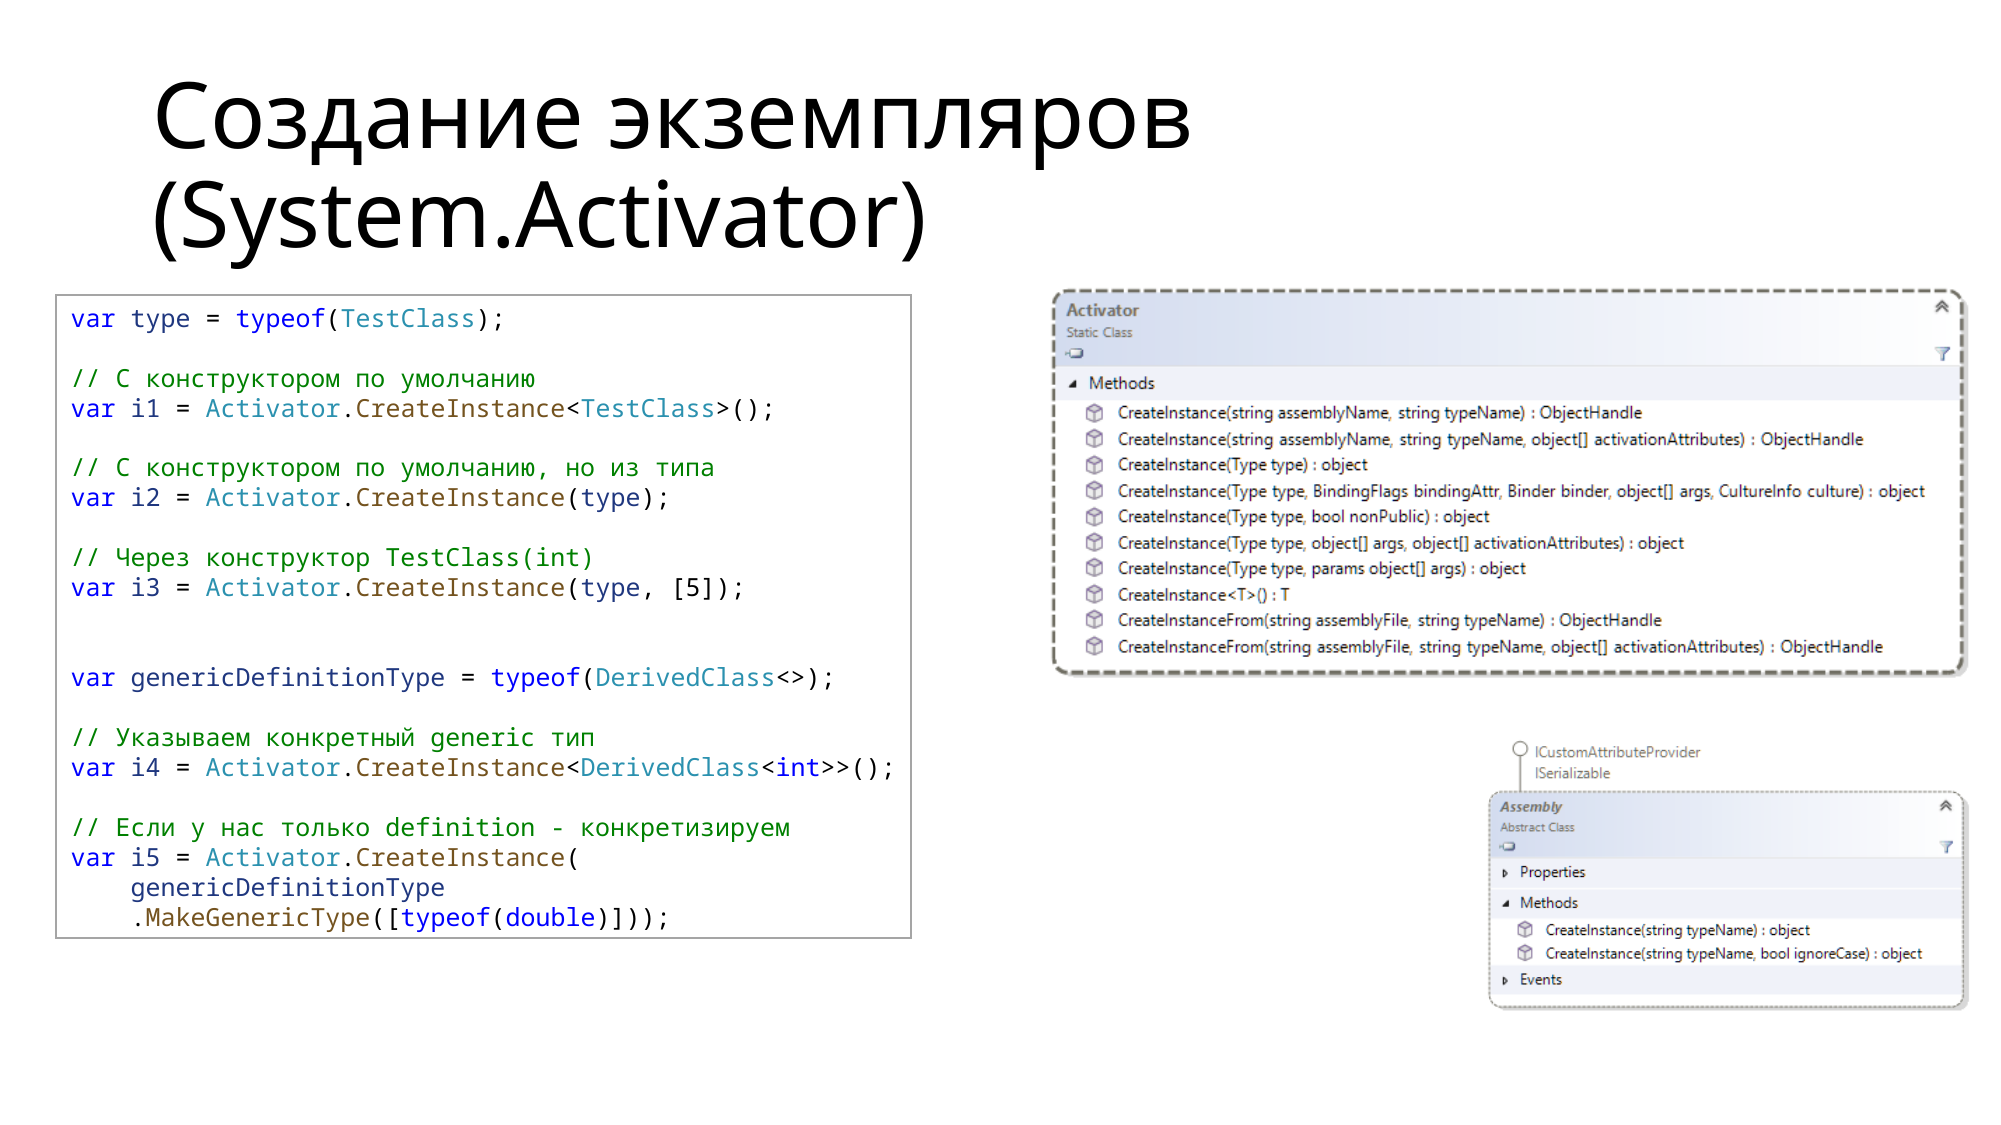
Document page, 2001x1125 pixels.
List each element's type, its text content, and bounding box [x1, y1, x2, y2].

text_box var type = typeof(TestClass); // С конструктором по умолчанию var i1 = Activator.CreateInstance<TestClass>(); // С конструктором по умолчанию, но из типа var i2 = Activator.CreateInstance(type); // Через конструктор TestClass(int) var i3 = Activator.CreateInstance(type, [5]); var genericDefinitionType = typeof(DerivedClass<>); // Указываем конкретный generic тип var i4 = Activator.CreateInstance<DerivedClass<int>>(); // Если у нас только definition - конкретизируем var i5 = Activator.CreateInstance( genericDefinitionType .MakeGenericType([typeof(double)])); [55, 294, 912, 939]
picture [1040, 277, 1974, 685]
picture [1477, 729, 1974, 1018]
title Создание экземпляров (System.Activator) [137, 59, 1863, 278]
